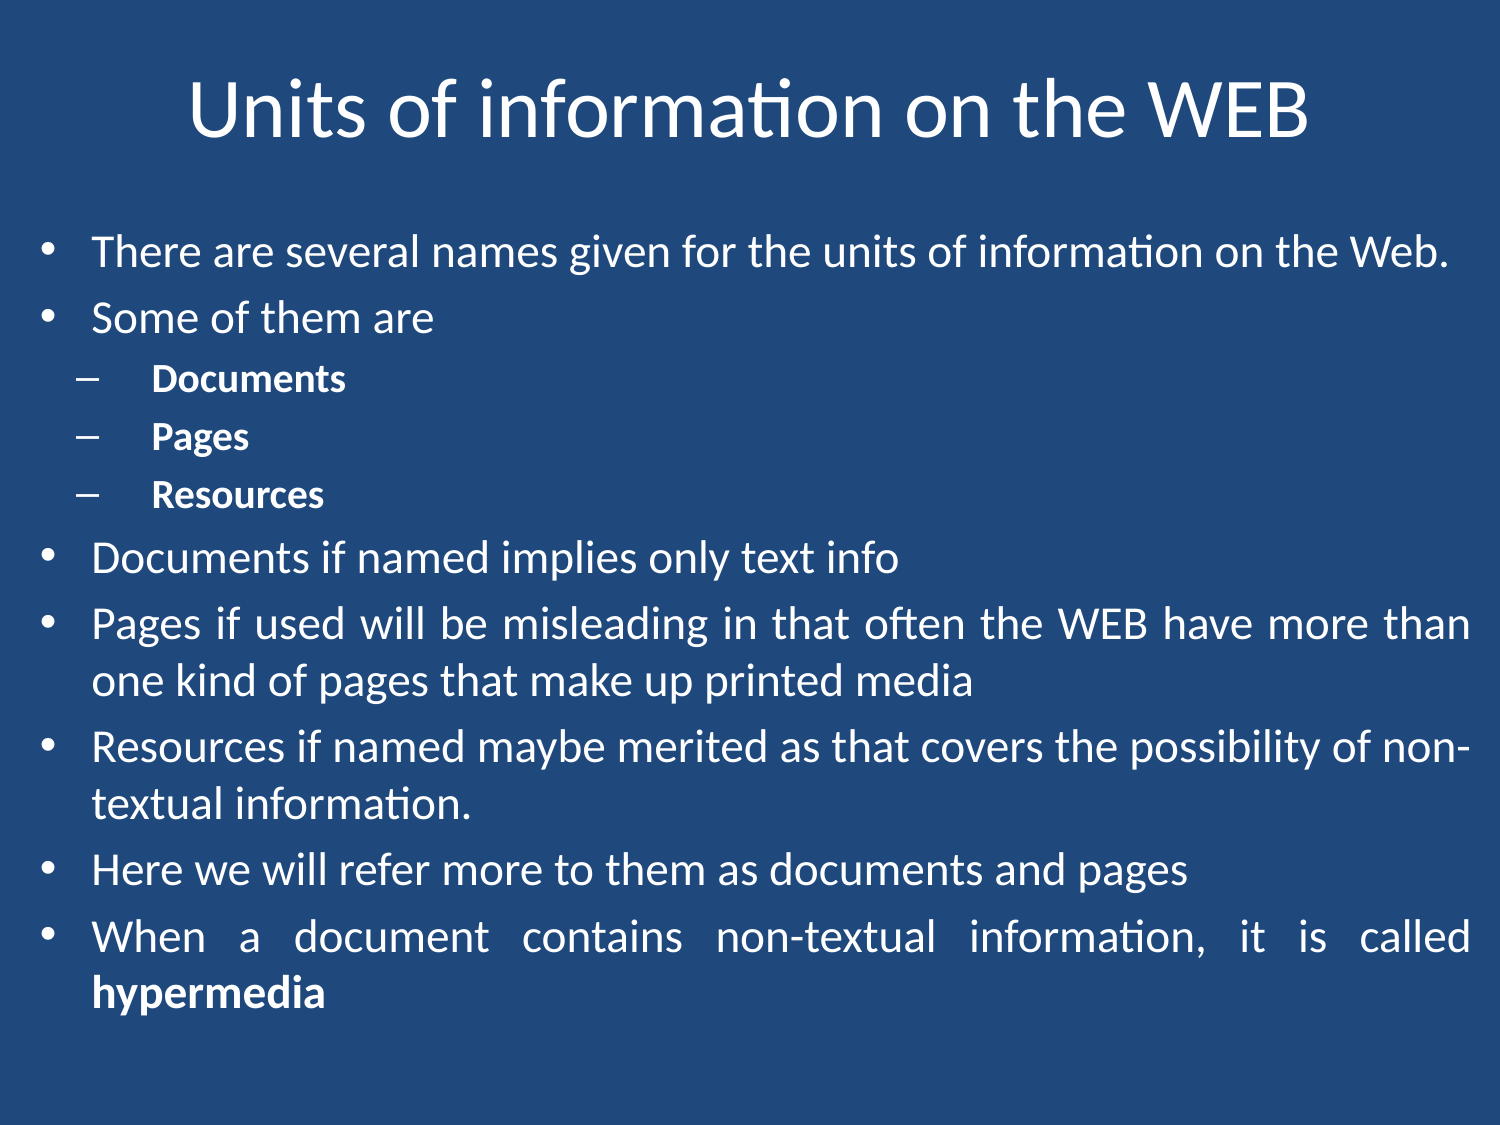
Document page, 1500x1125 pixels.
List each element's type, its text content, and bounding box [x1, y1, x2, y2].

title Units of information on the WEB [75, 45, 1425, 163]
list There are several names given for the units of information on the Web. Some of them are Documents Pages Resources Documents if named implies only text info Pages if used will be misleading in that often the WEB have more than one kind of pages that make up printed media Resources if named maybe merited as that covers the possibility of non-textual information. Here we will refer more to them as documents and pages When a document contains non-textual information, it is called hypermedia [24, 212, 1488, 1063]
